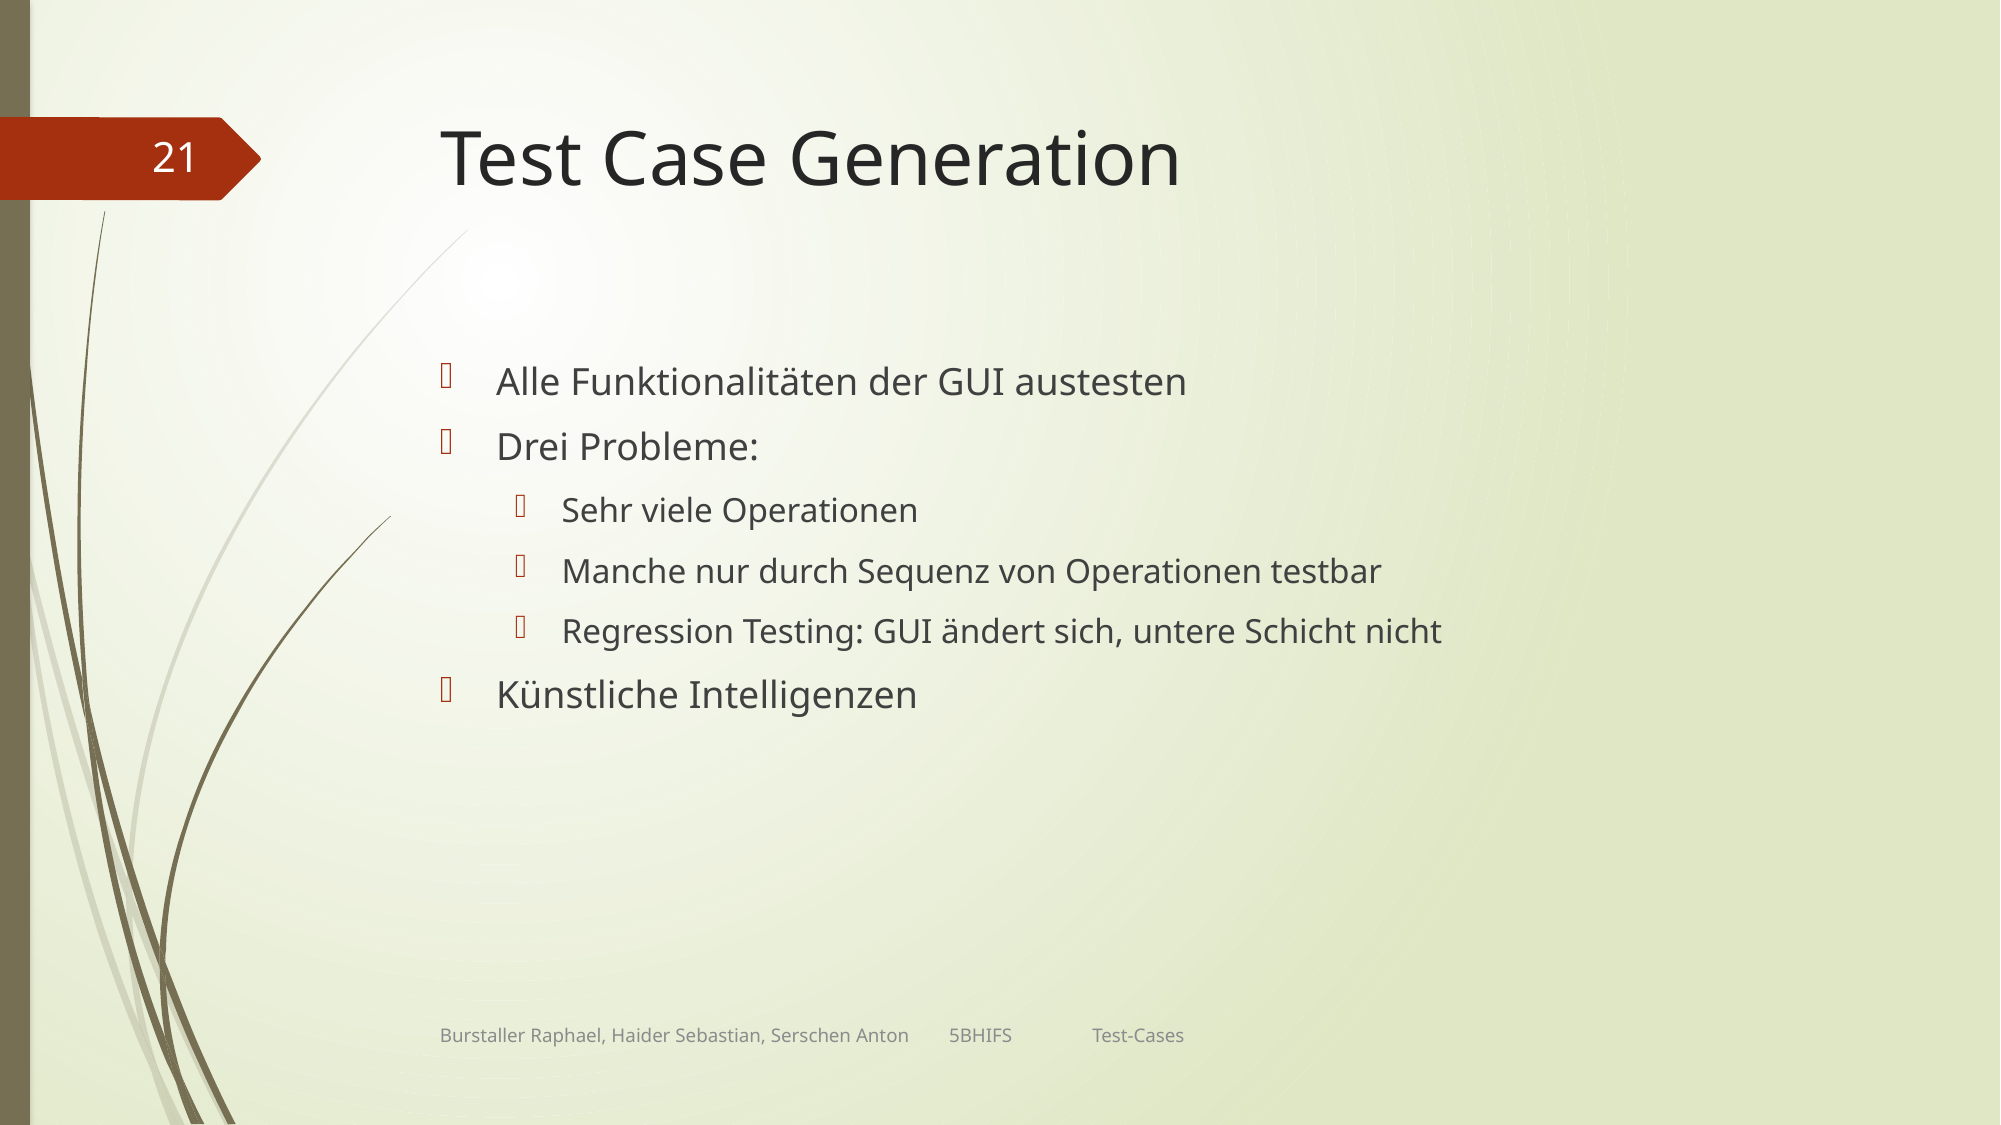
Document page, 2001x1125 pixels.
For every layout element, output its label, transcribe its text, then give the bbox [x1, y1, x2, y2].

footer Burstaller Raphael, Haider Sebastian, Serschen Anton 5BHIFS Test-Cases [424, 1006, 1675, 1067]
slide_number 21 [87, 129, 216, 190]
title Test Case Generation [425, 102, 1888, 313]
list Alle Funktionalitäten der GUI austesten Drei Probleme: Sehr viele Operationen Manche nur durch Sequenz von Operationen testbar Regression Testing: GUI ändert sich, untere Schicht nicht Künstliche Intelligenzen [424, 350, 1888, 970]
